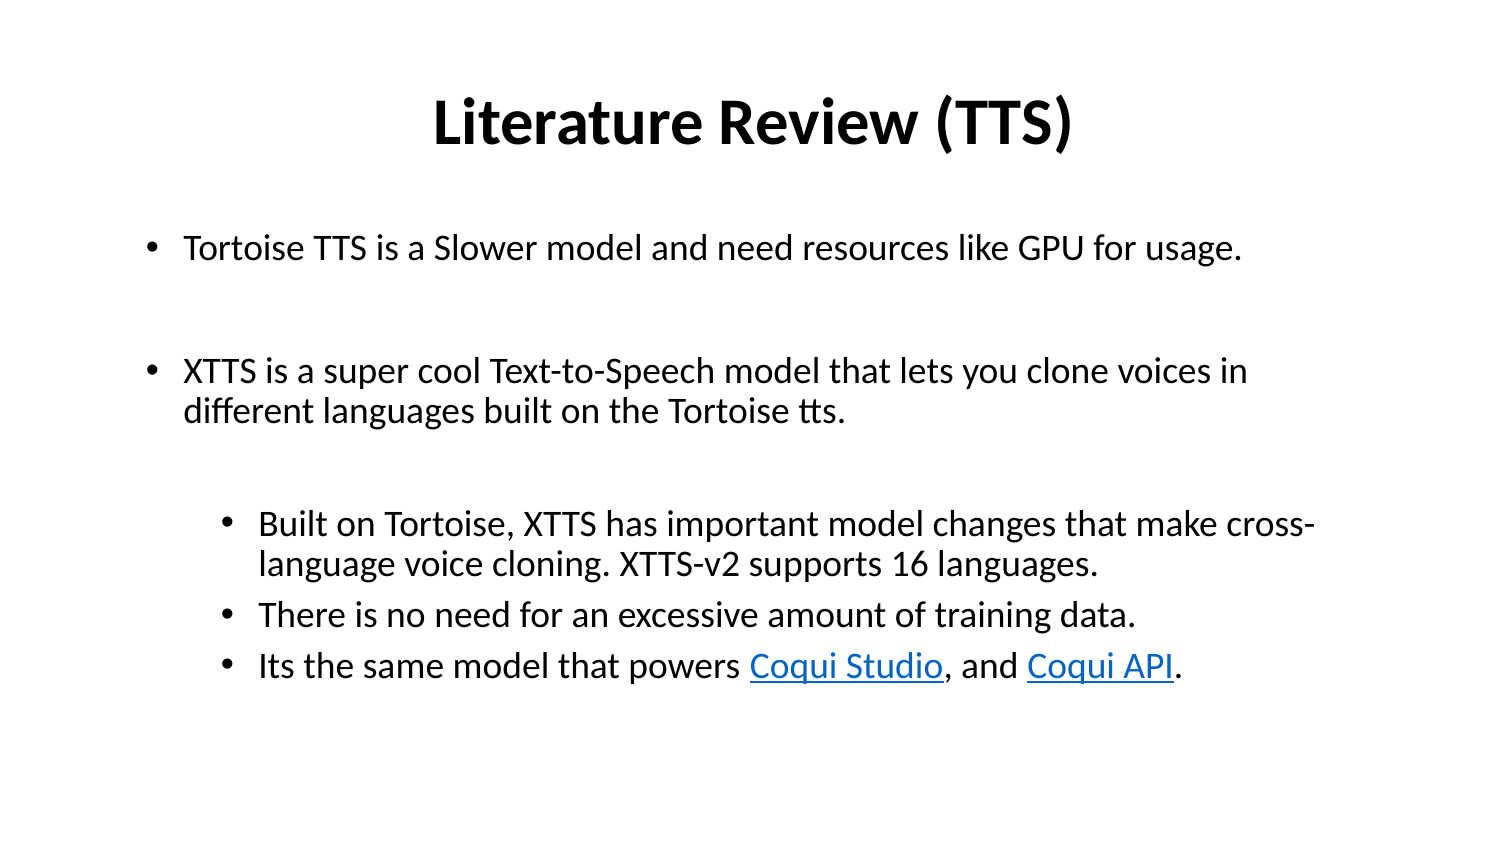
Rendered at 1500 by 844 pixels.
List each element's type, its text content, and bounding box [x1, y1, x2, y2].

text_box Tortoise TTS is a Slower model and need resources like GPU for usage. XTTS is a super cool Text-to-Speech model that lets you clone voices in different languages built on the Tortoise tts. Built on Tortoise, XTTS has important model changes that make cross-language voice cloning. XTTS-v2 supports 16 languages. There is no need for an excessive amount of training data. Its the same model that powers Coqui Studio, and Coqui API. [131, 221, 1377, 732]
text_box Literature Review (TTS) [418, 70, 1090, 166]
